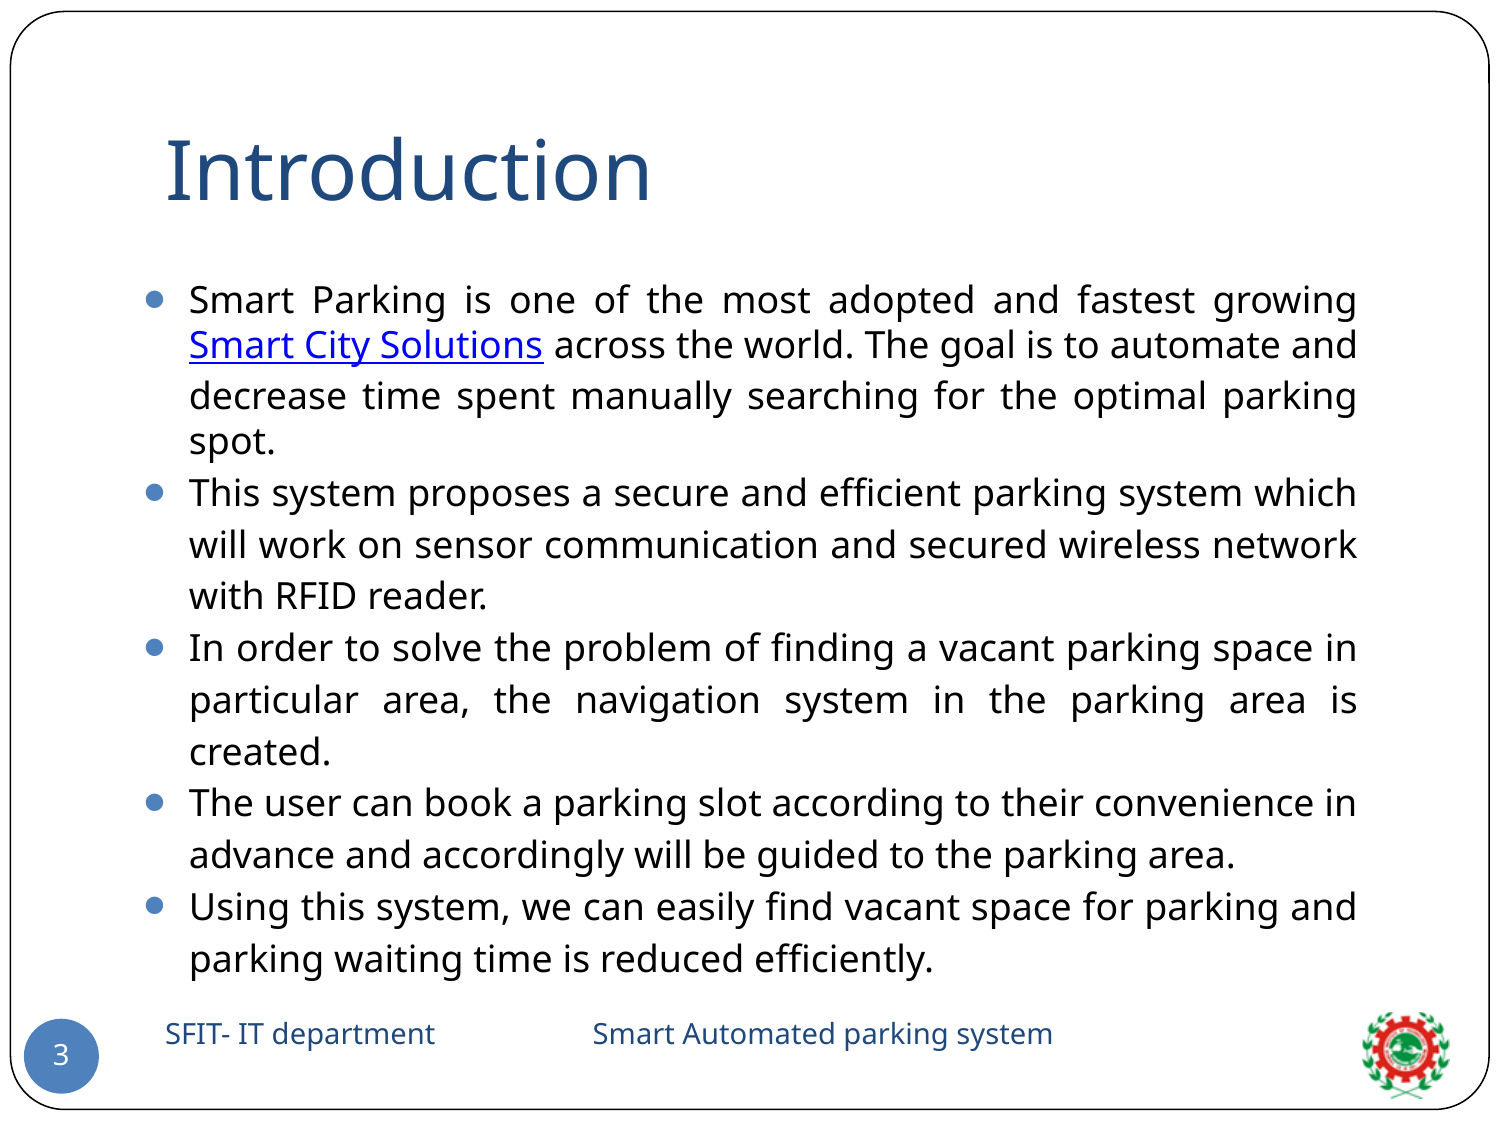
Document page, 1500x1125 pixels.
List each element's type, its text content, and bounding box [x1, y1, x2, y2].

title Introduction [150, 45, 1425, 233]
slide_number ‹#› [23, 1018, 99, 1094]
picture [1362, 1012, 1451, 1099]
footer SFIT- IT department Smart Automated parking system [150, 1019, 1269, 1088]
list Smart Parking is one of the most adopted and fastest growing Smart City Solutions across the world. The goal is to automate and decrease time spent manually searching for the optimal parking spot. This system proposes a secure and efficient parking system which will work on sensor communication and secured wireless network with RFID reader. In order to solve the problem of finding a vacant parking space in particular area, the navigation system in the parking area is created. The user can book a parking slot according to their convenience in advance and accordingly will be guided to the parking area. Using this system, we can easily find vacant space for parking and parking waiting time is reduced efficiently. [98, 268, 1374, 1019]
